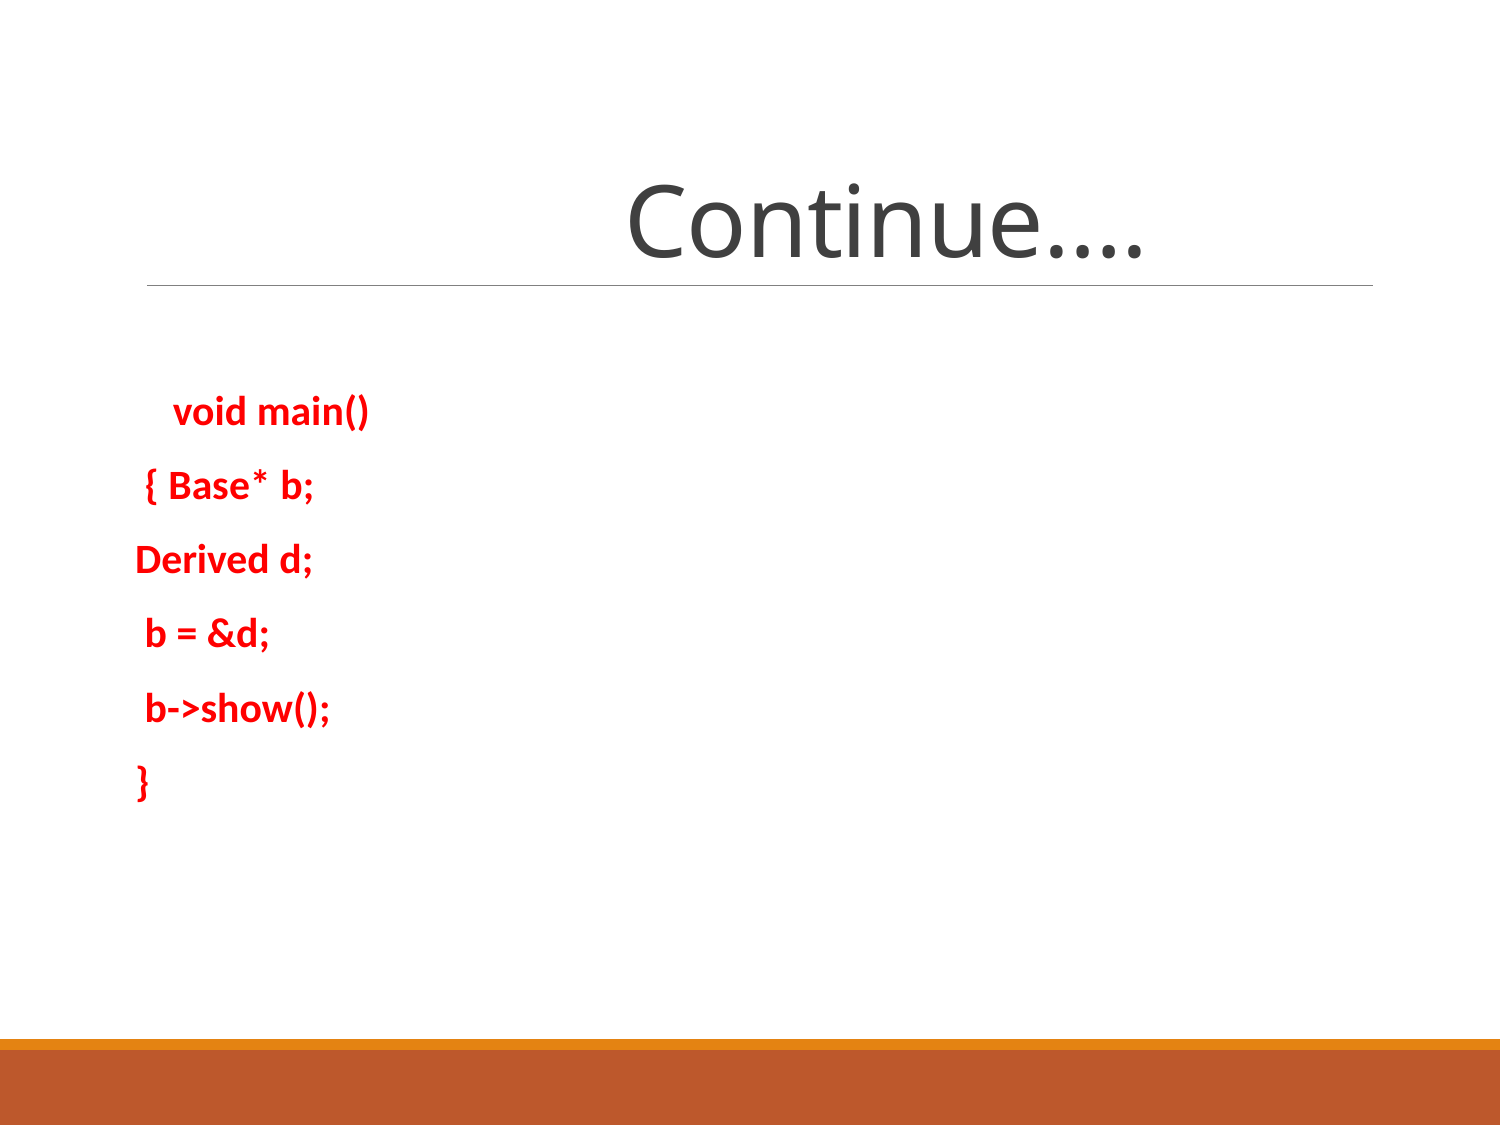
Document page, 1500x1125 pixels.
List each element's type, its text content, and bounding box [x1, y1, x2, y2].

title Continue…. [135, 47, 1373, 285]
list void main() { Base* b; Derived d; b = &d; b->show(); } [135, 302, 1373, 963]
